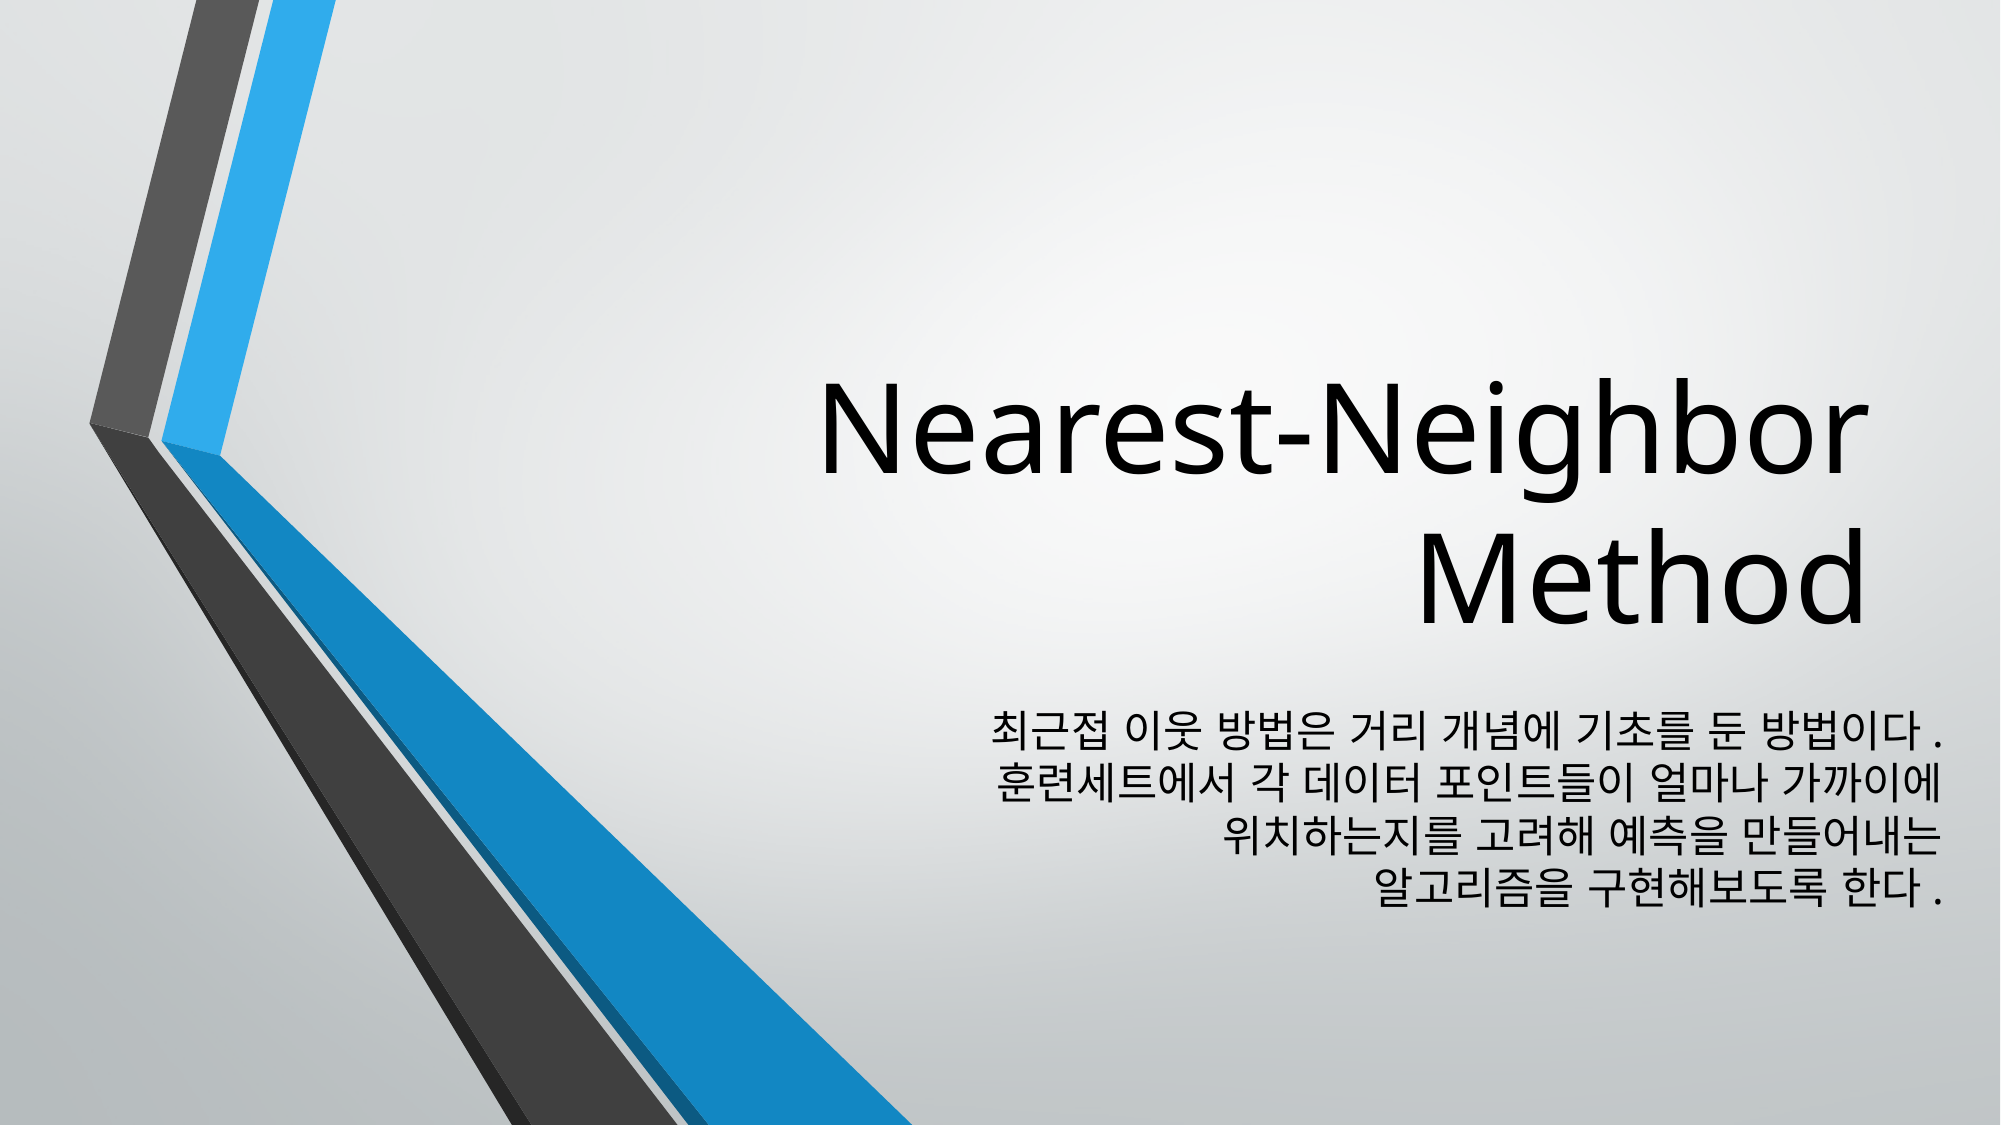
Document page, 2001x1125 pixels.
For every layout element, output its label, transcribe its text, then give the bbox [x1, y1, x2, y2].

subtitle 최근접 이웃 방법은 거리 개념에 기초를 둔 방법이다. 훈련세트에서 각 데이터 포인트들이 얼마나 가까이에 위치하는지를 고려해 예측을 만들어내는 알고리즘을 구현해보도록 한다. [800, 696, 1971, 927]
title Nearest-Neighbor Method [657, 226, 1887, 656]
